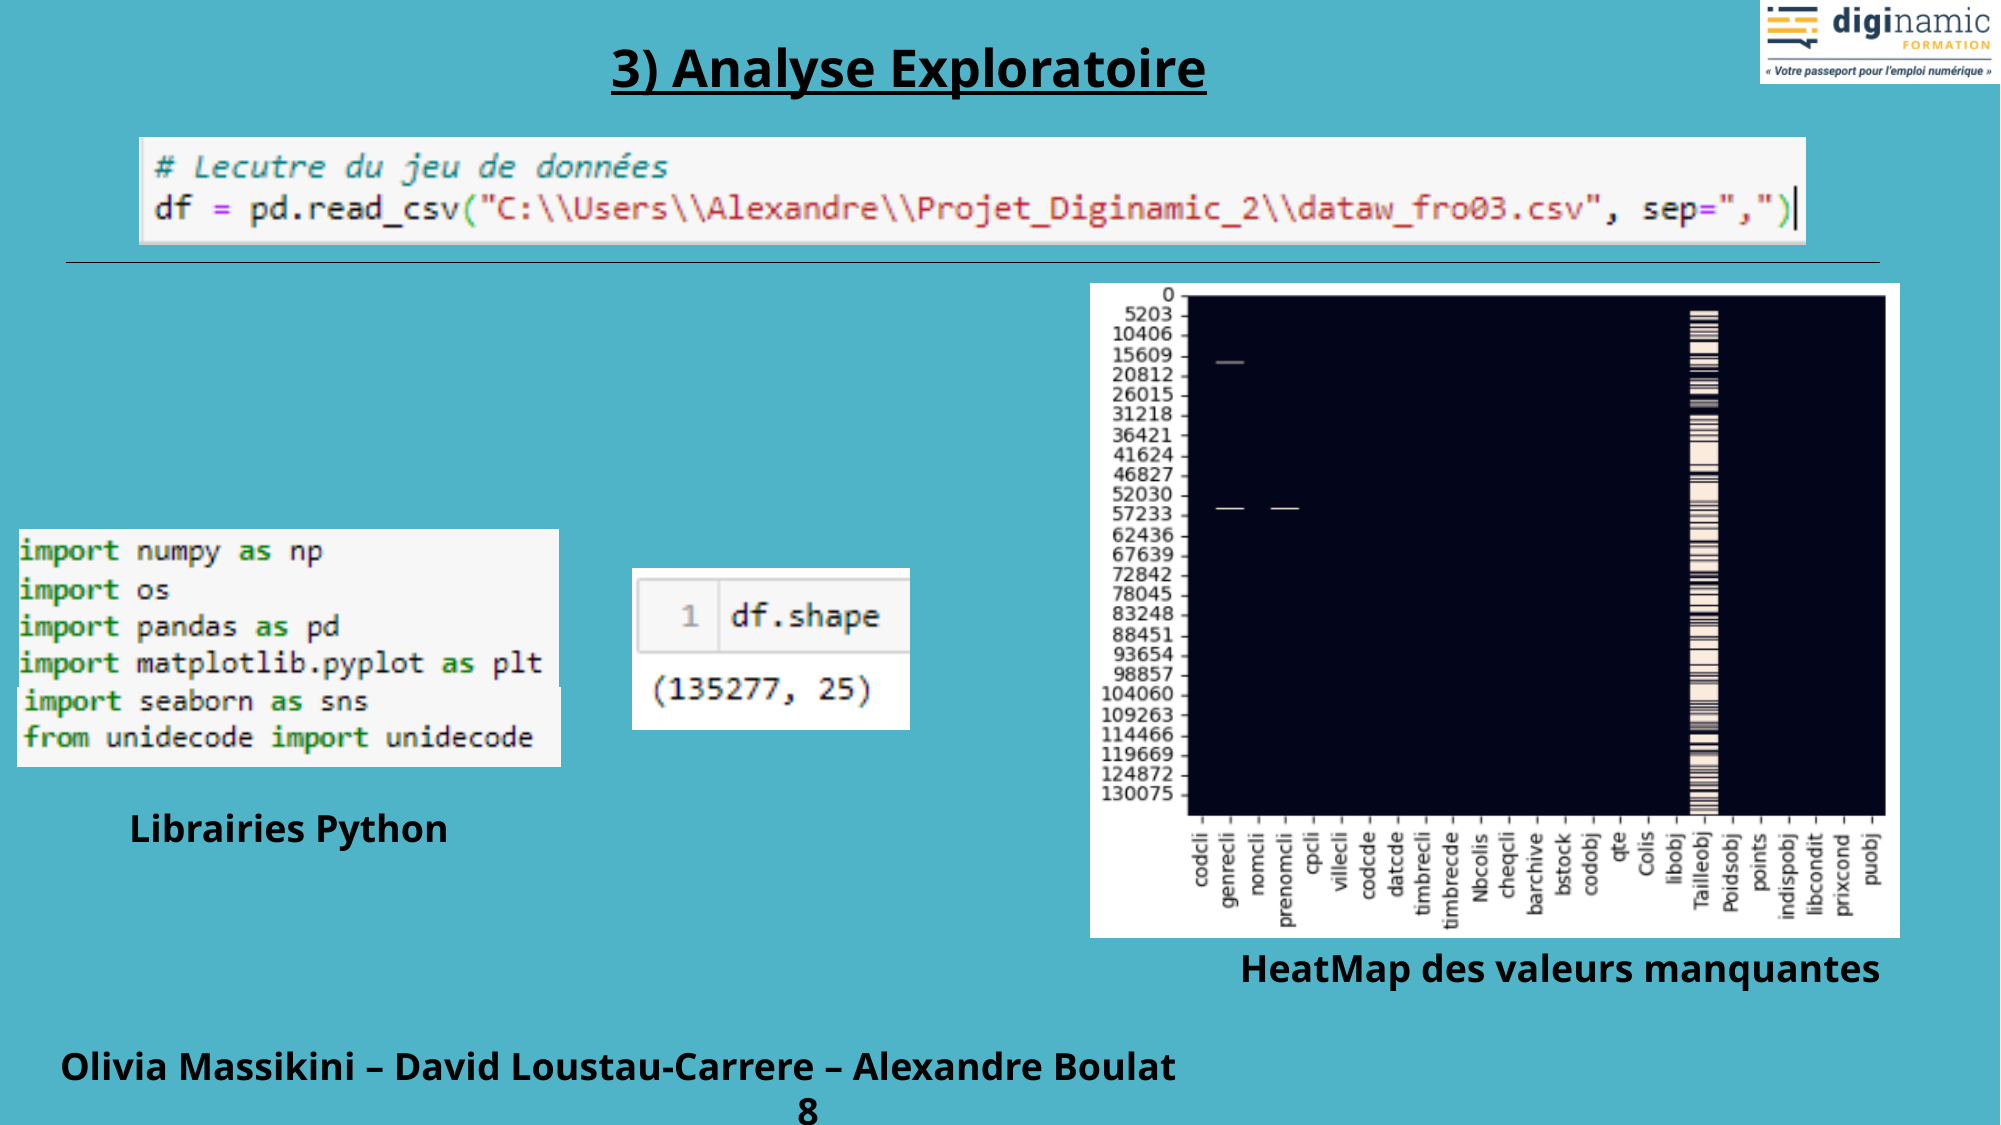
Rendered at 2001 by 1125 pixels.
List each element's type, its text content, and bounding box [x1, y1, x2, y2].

picture [17, 529, 561, 767]
picture [1090, 283, 1901, 939]
text_box HeatMap des valeurs manquantes [1224, 938, 1905, 998]
text_box 3) Analyse Exploratoire [84, 28, 1735, 106]
picture [139, 137, 1806, 245]
text_box Olivia Massikini – David Loustau-Carrere – Alexandre Boulat 8 [45, 1035, 1977, 1125]
picture [632, 568, 910, 730]
picture [1759, 0, 2000, 84]
text_box Librairies Python [68, 798, 510, 858]
